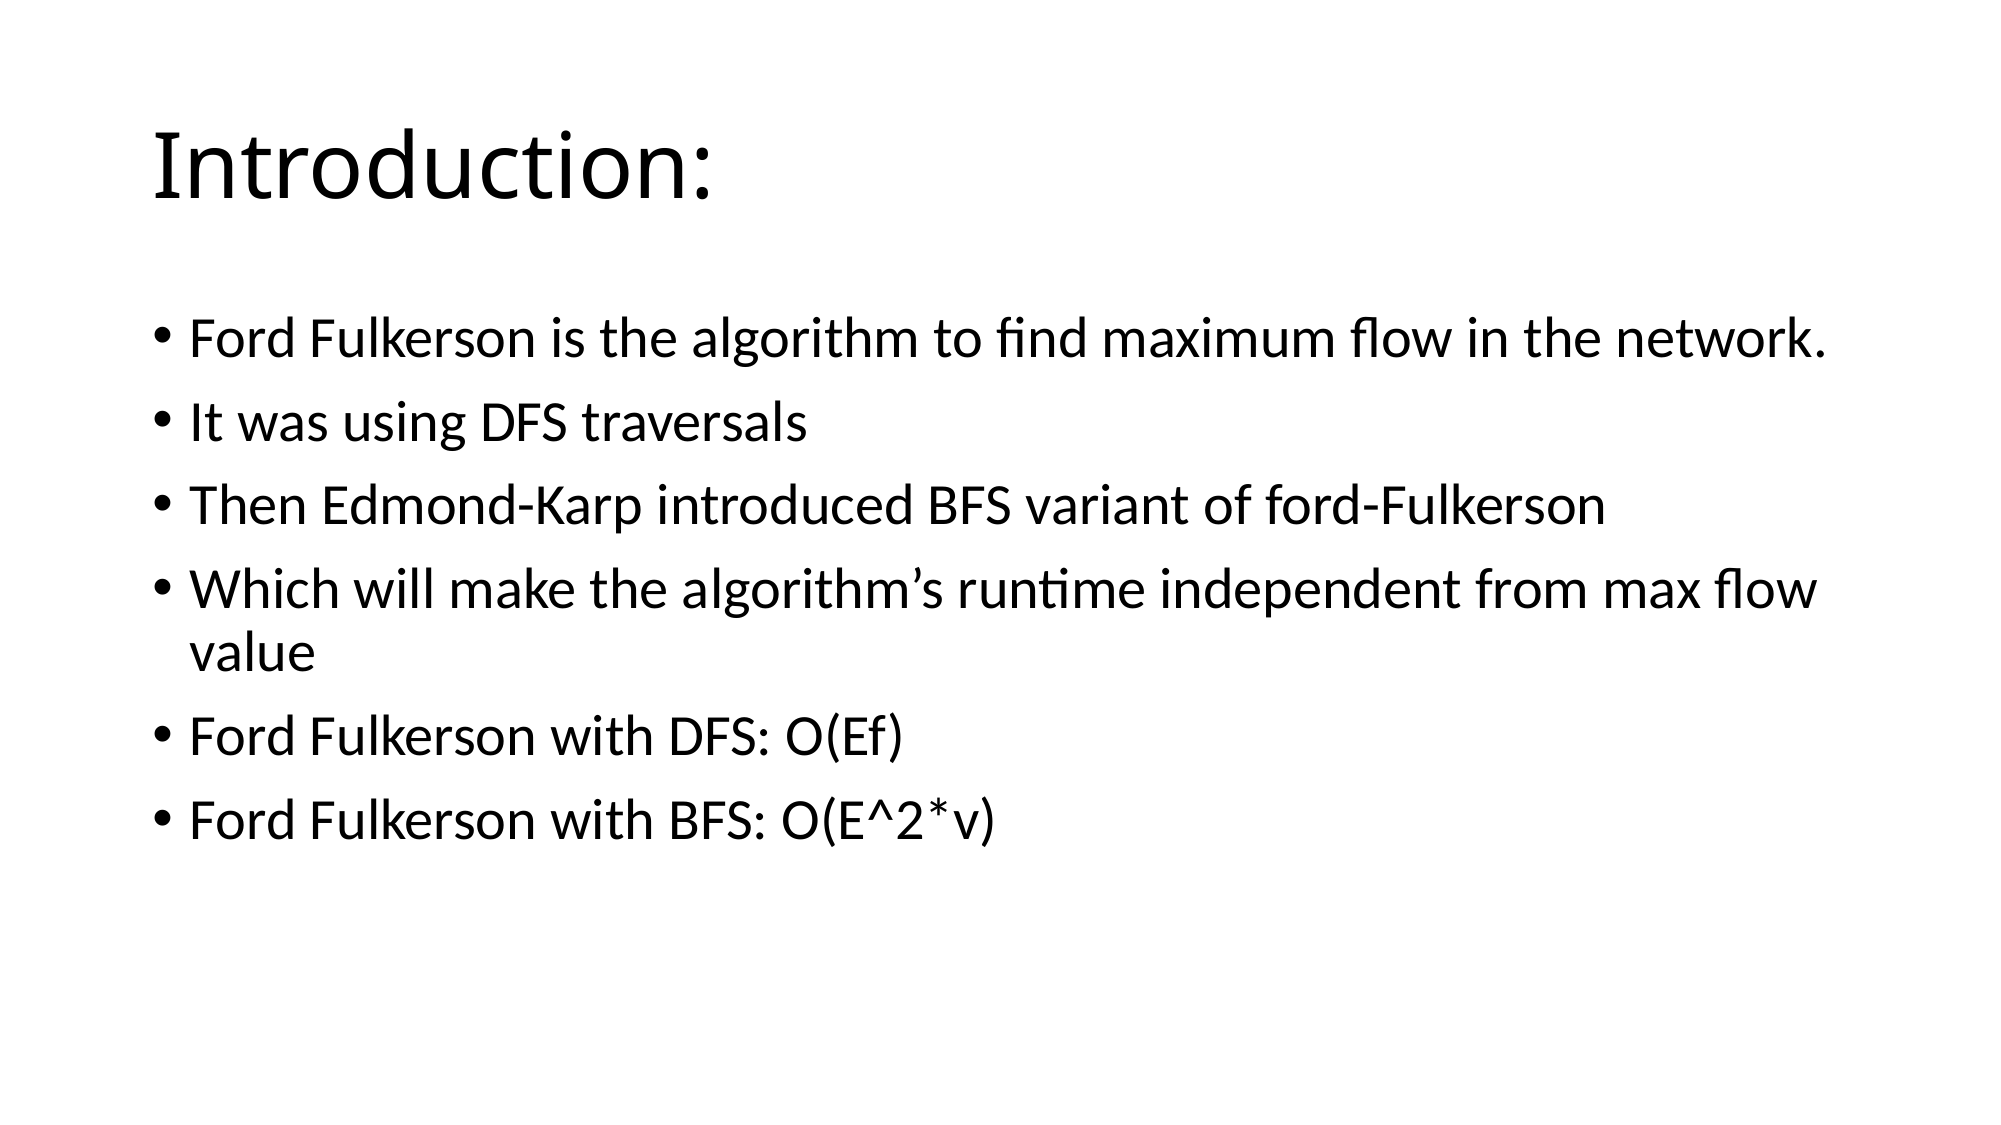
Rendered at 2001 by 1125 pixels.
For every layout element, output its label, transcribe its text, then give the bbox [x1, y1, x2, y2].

list Ford Fulkerson is the algorithm to find maximum flow in the network. It was using DFS traversals Then Edmond-Karp introduced BFS variant of ford-Fulkerson Which will make the algorithm’s runtime independent from max flow value Ford Fulkerson with DFS: O(Ef) Ford Fulkerson with BFS: O(E^2*v) [137, 299, 1863, 1014]
title Introduction: [137, 59, 1863, 278]
